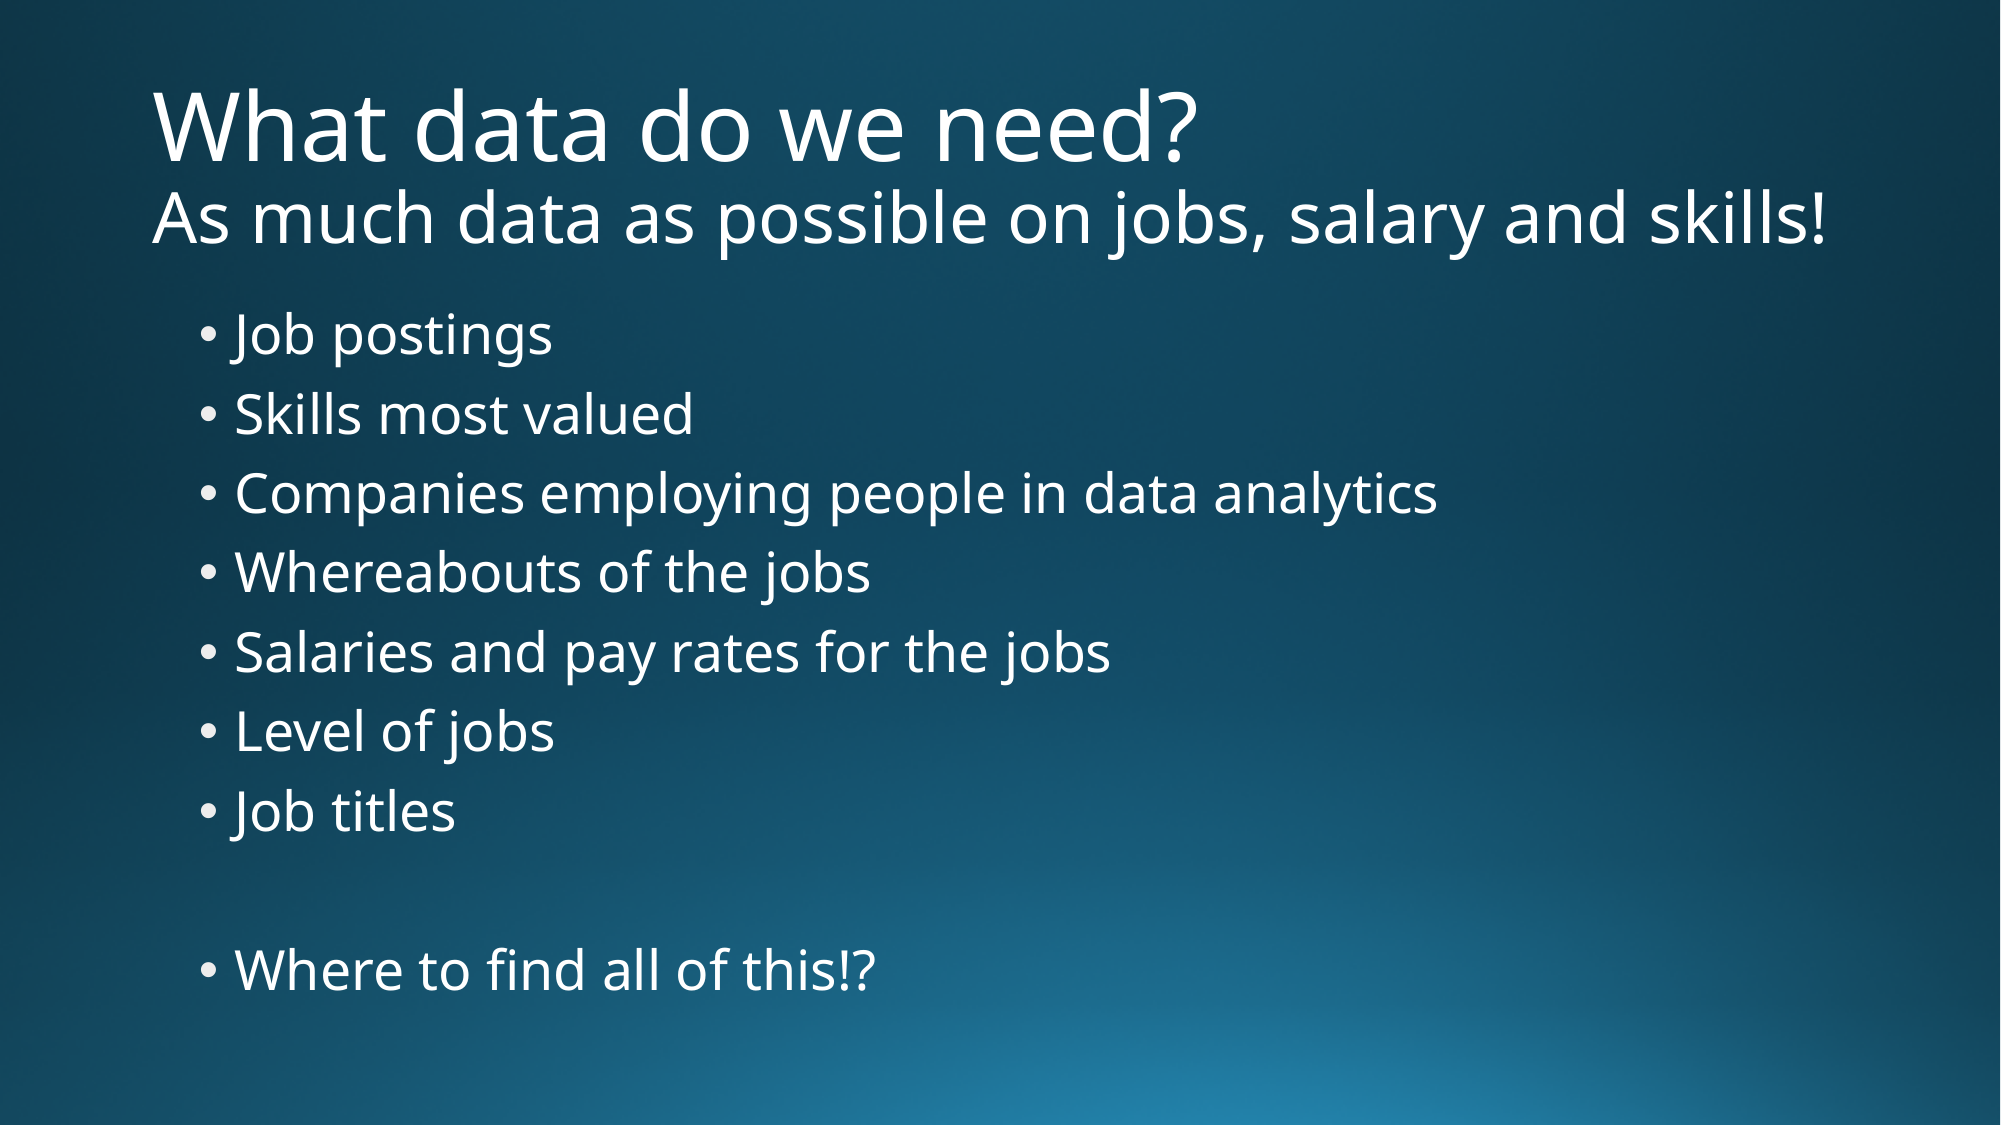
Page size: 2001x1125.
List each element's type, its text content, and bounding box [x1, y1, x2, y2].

list Job postings Skills most valued Companies employing people in data analytics Whereabouts of the jobs Salaries and pay rates for the jobs Level of jobs Job titles Where to find all of this!? [183, 299, 1863, 1014]
picture [0, 0, 2001, 1125]
title What data do we need? As much data as possible on jobs, salary and skills! [137, 59, 1863, 278]
